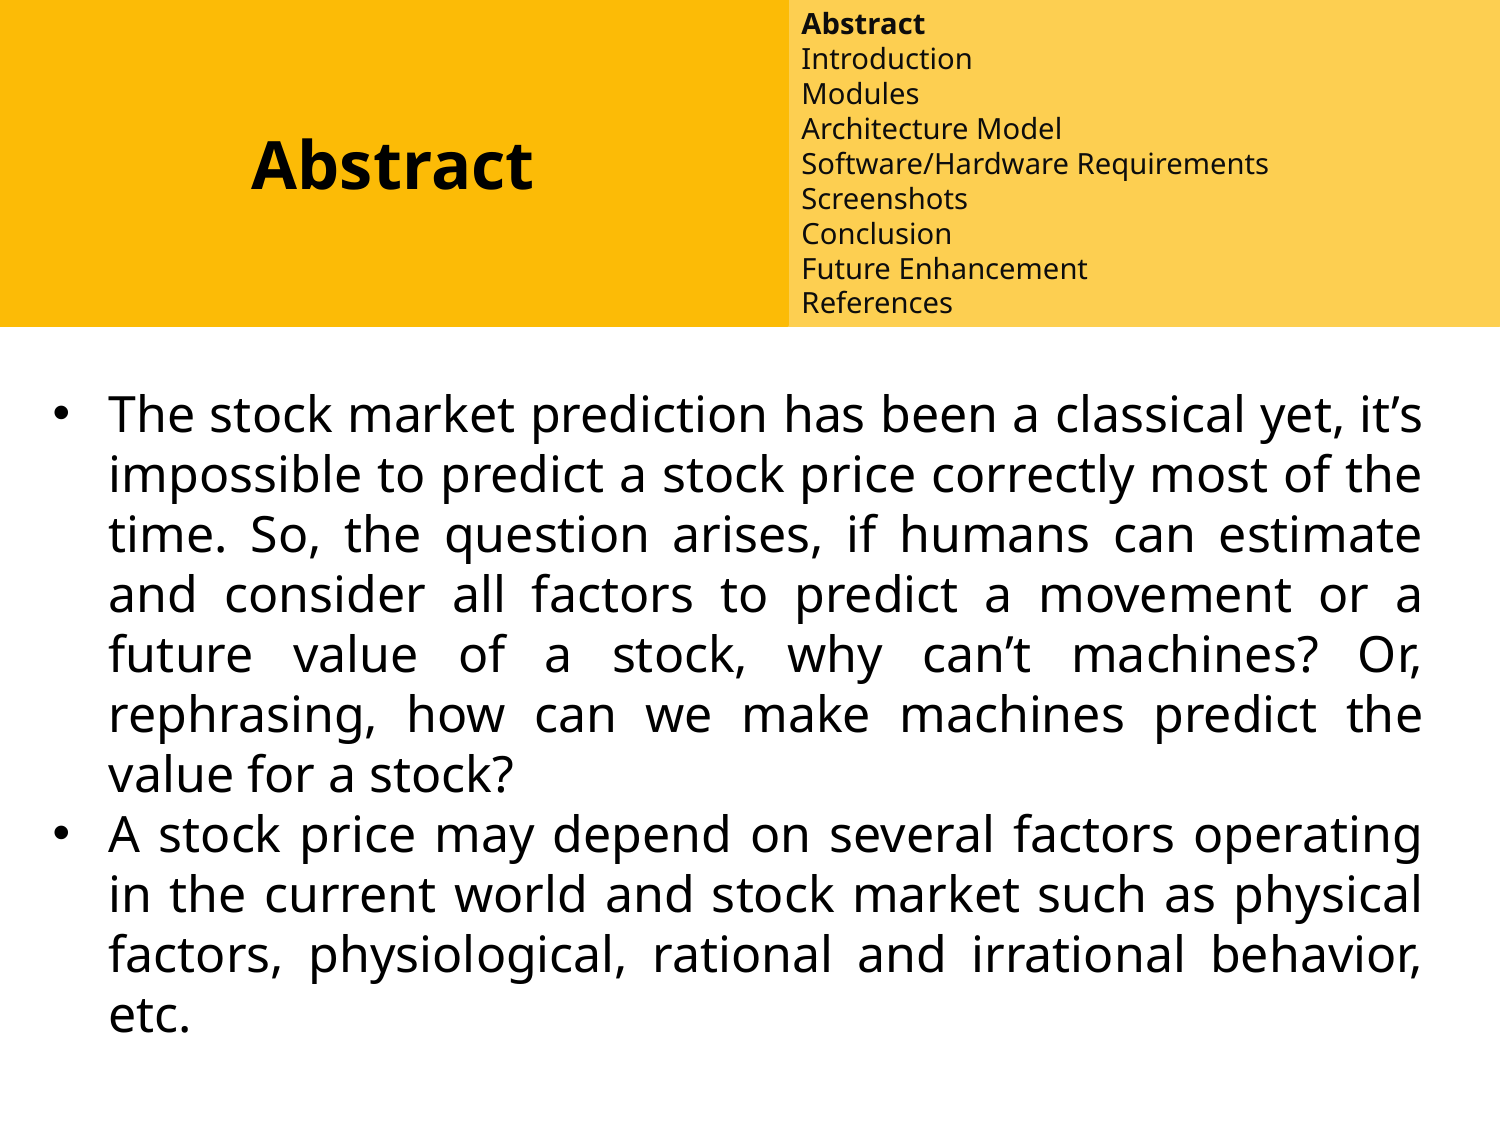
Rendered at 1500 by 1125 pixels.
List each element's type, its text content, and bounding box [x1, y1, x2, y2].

text_box Abstract [0, 0, 789, 327]
text_box The stock market prediction has been a classical yet, it’s impossible to predict a stock price correctly most of the time. So, the question arises, if humans can estimate and consider all factors to predict a movement or a future value of a stock, why can’t machines? Or, rephrasing, how can we make machines predict the value for a stock? A stock price may depend on several factors operating in the current world and stock market such as physical factors, physiological, rational and irrational behavior, etc. [37, 375, 1439, 1025]
text_box Abstract Introduction Modules Architecture Model Software/Hardware Requirements Screenshots Conclusion Future Enhancement References [789, 0, 1500, 327]
